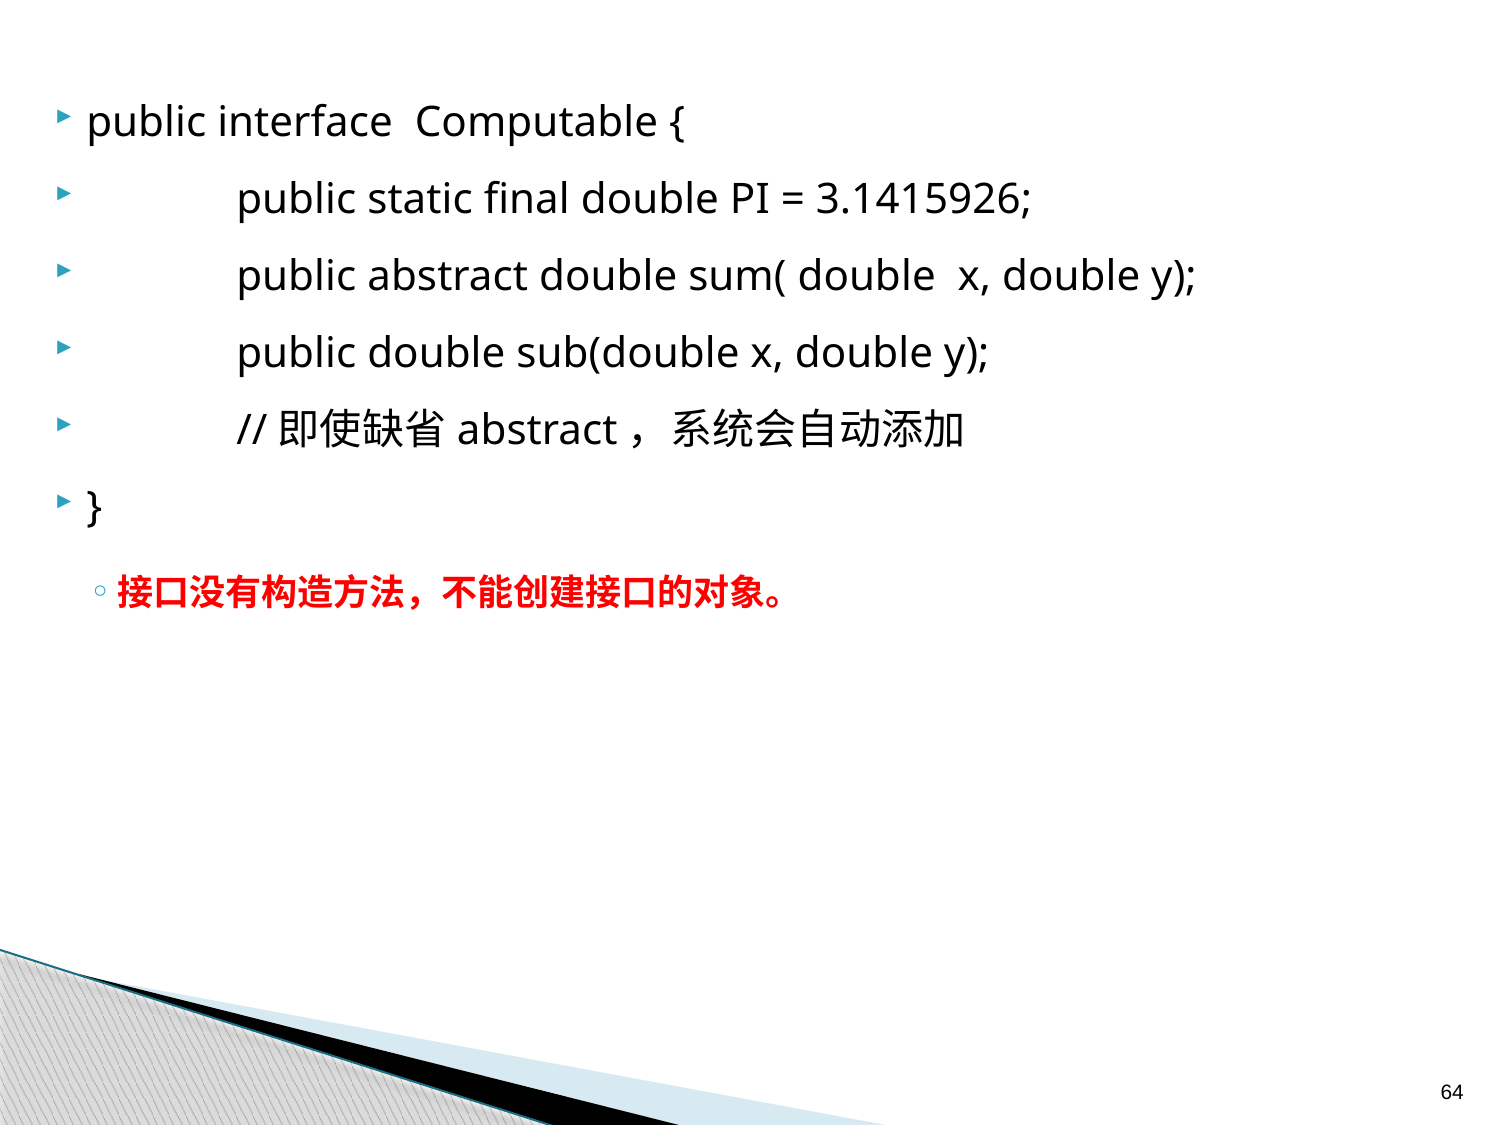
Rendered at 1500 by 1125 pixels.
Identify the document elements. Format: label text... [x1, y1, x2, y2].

list public interface Computable { public static final double PI = 3.1415926; public abstract double sum( double x, double y); public double sub(double x, double y); //即使缺省abstract，系统会自动添加 } 接口没有构造方法，不能创建接口的对象。 [26, 66, 1500, 992]
slide_number 64 [1418, 1051, 1479, 1112]
